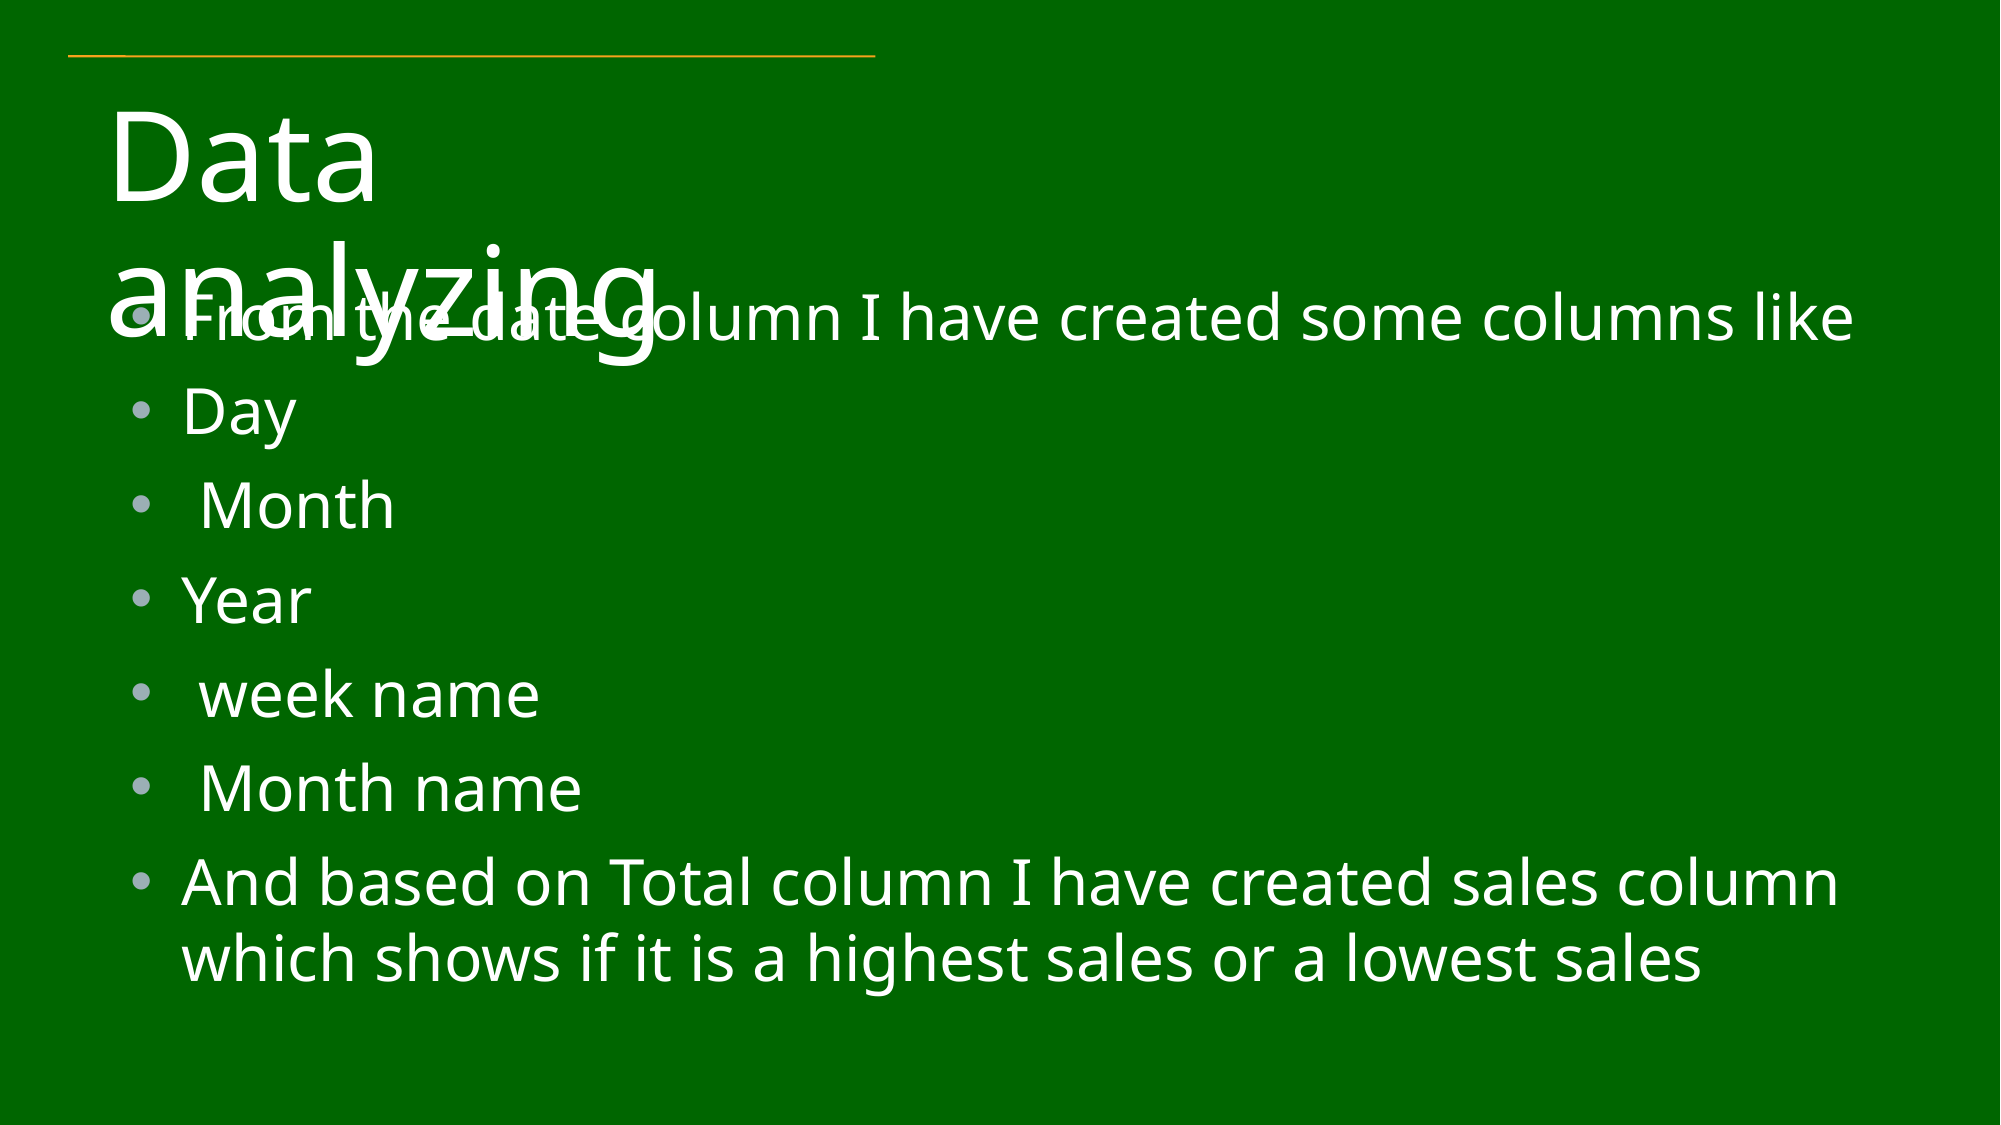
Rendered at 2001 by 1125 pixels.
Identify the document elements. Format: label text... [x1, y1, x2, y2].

list From the date column I have created some columns like Day Month Year week name Month name And based on Total column I have created sales column which shows if it is a highest sales or a lowest sales [68, 269, 1918, 1014]
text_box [67, 56, 876, 327]
